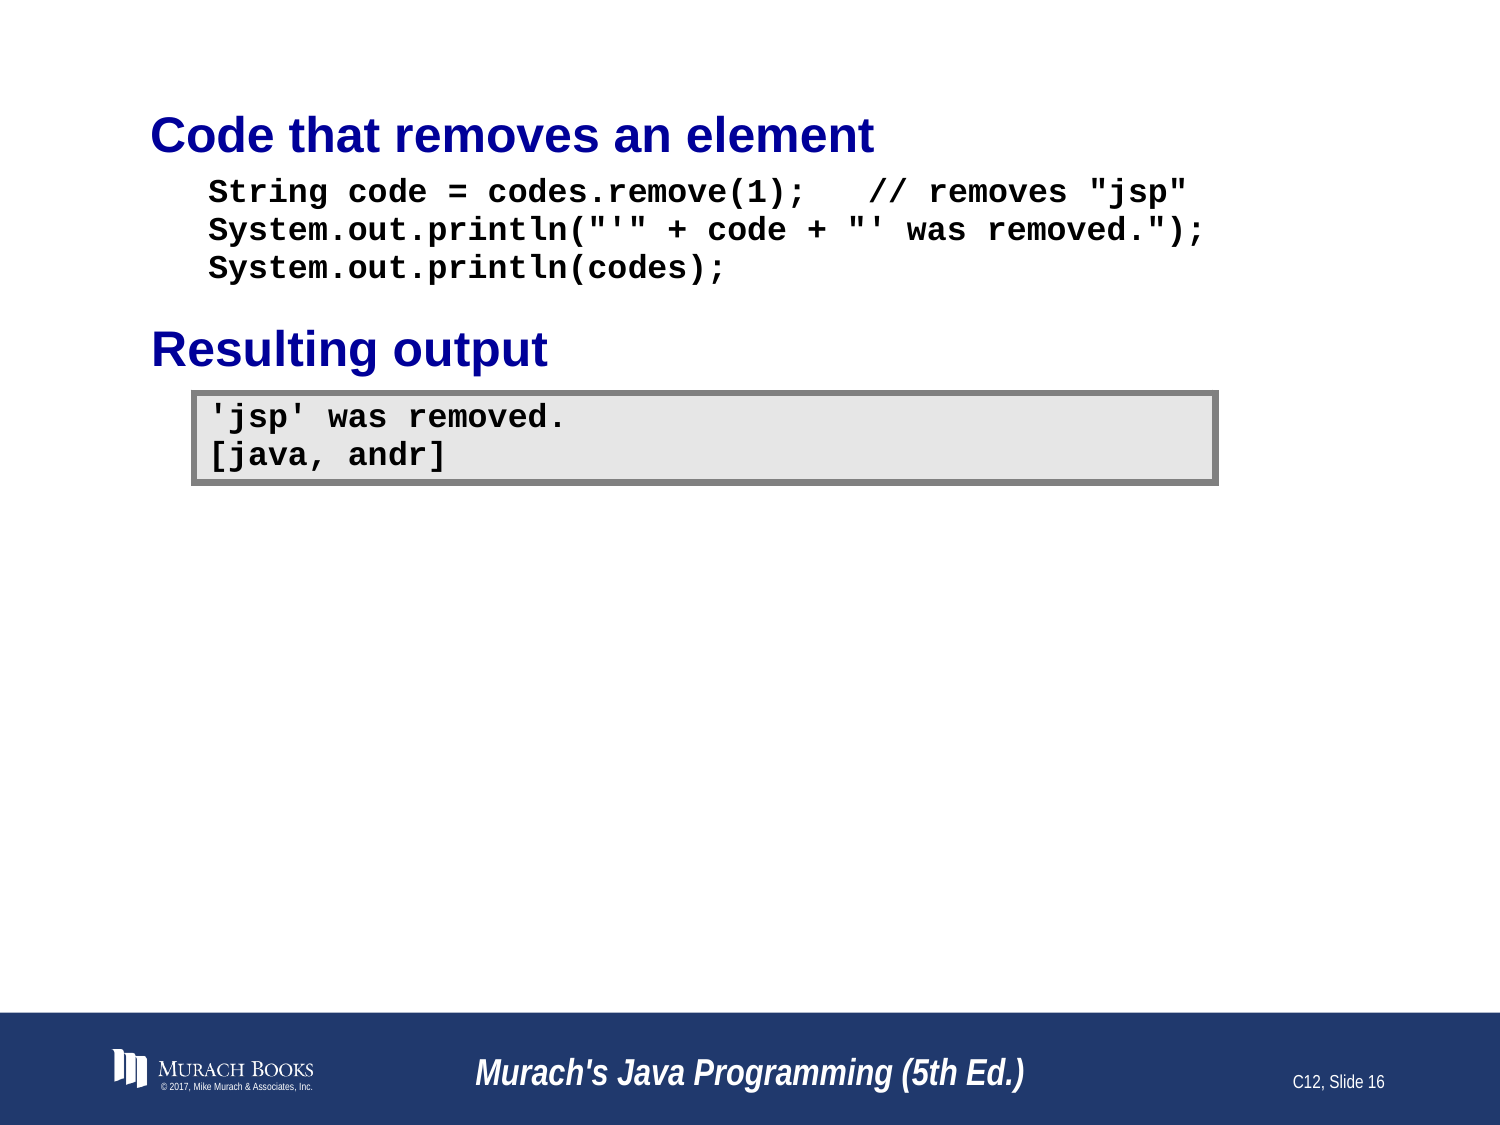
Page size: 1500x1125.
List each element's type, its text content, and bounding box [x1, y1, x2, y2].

footer © 2017, Mike Murach & Associates, Inc. [12, 1025, 463, 1100]
slide_number C12, Slide 16 [1087, 1025, 1400, 1100]
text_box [151, 174, 1350, 487]
title Code that removes an element [150, 102, 1350, 164]
slide_number Murach's Java Programming (5th Ed.) [463, 1025, 1050, 1100]
